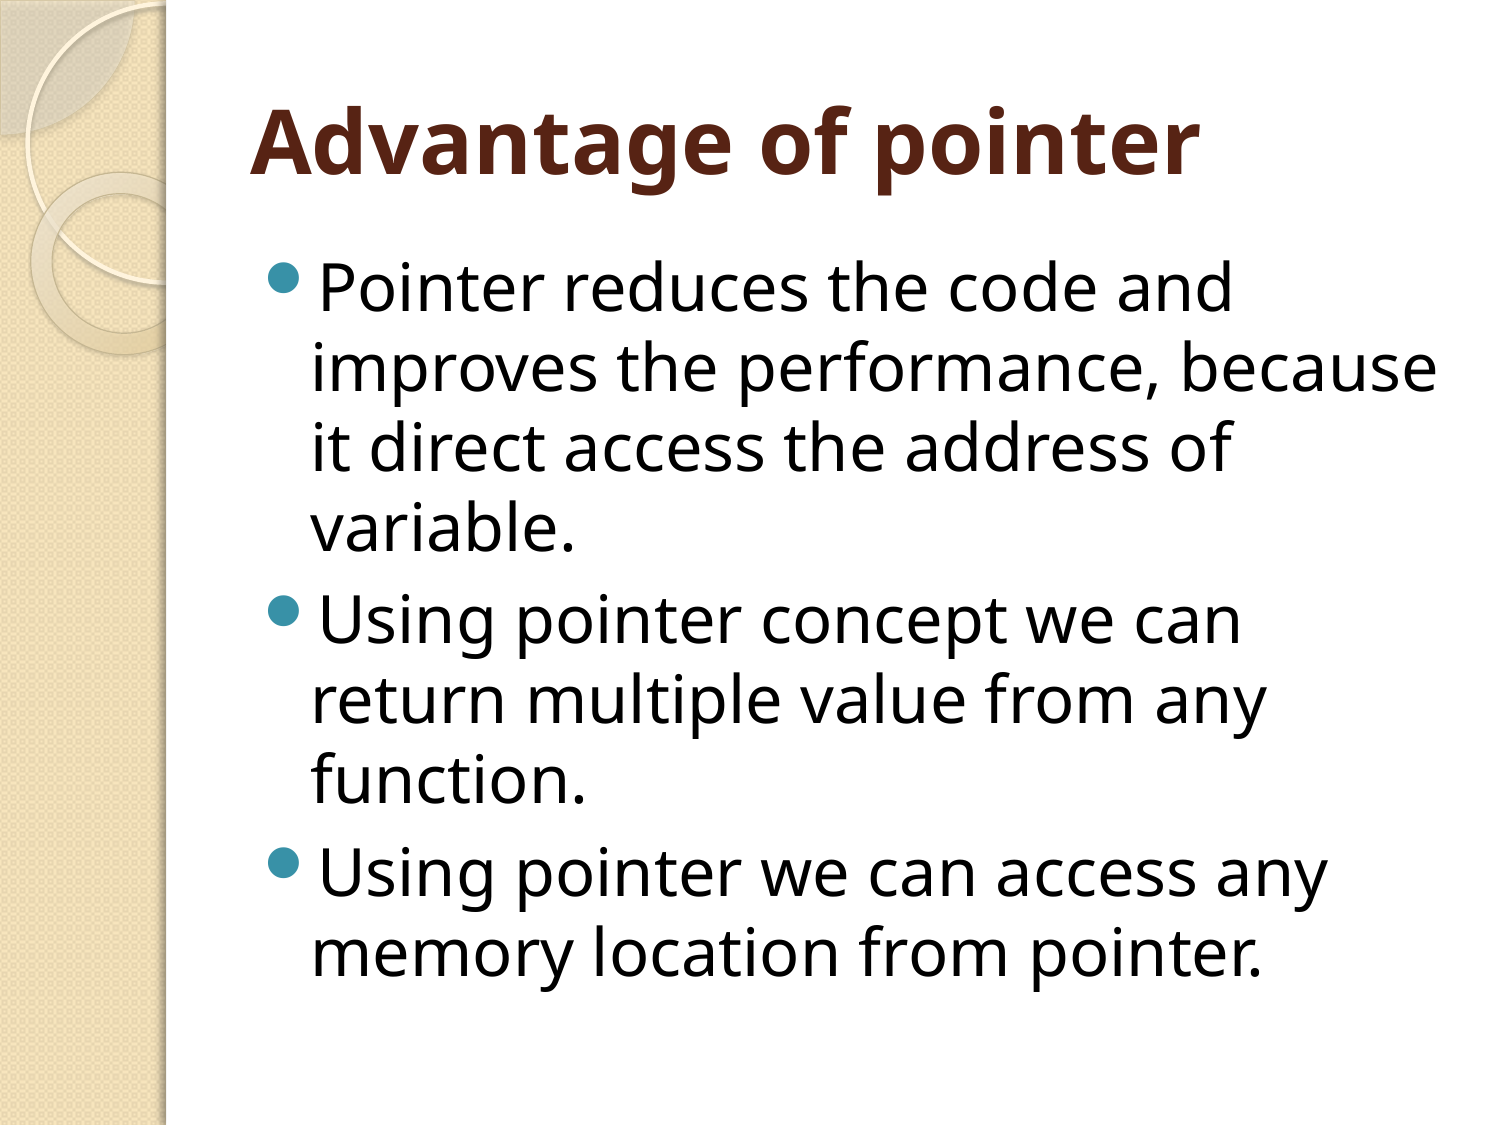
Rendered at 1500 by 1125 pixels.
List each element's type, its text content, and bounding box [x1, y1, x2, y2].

list Pointer reduces the code and improves the performance, because it direct access the address of variable. Using pointer concept we can return multiple value from any function. Using pointer we can access any memory location from pointer. [235, 237, 1466, 1025]
title Advantage of pointer [235, 45, 1466, 233]
